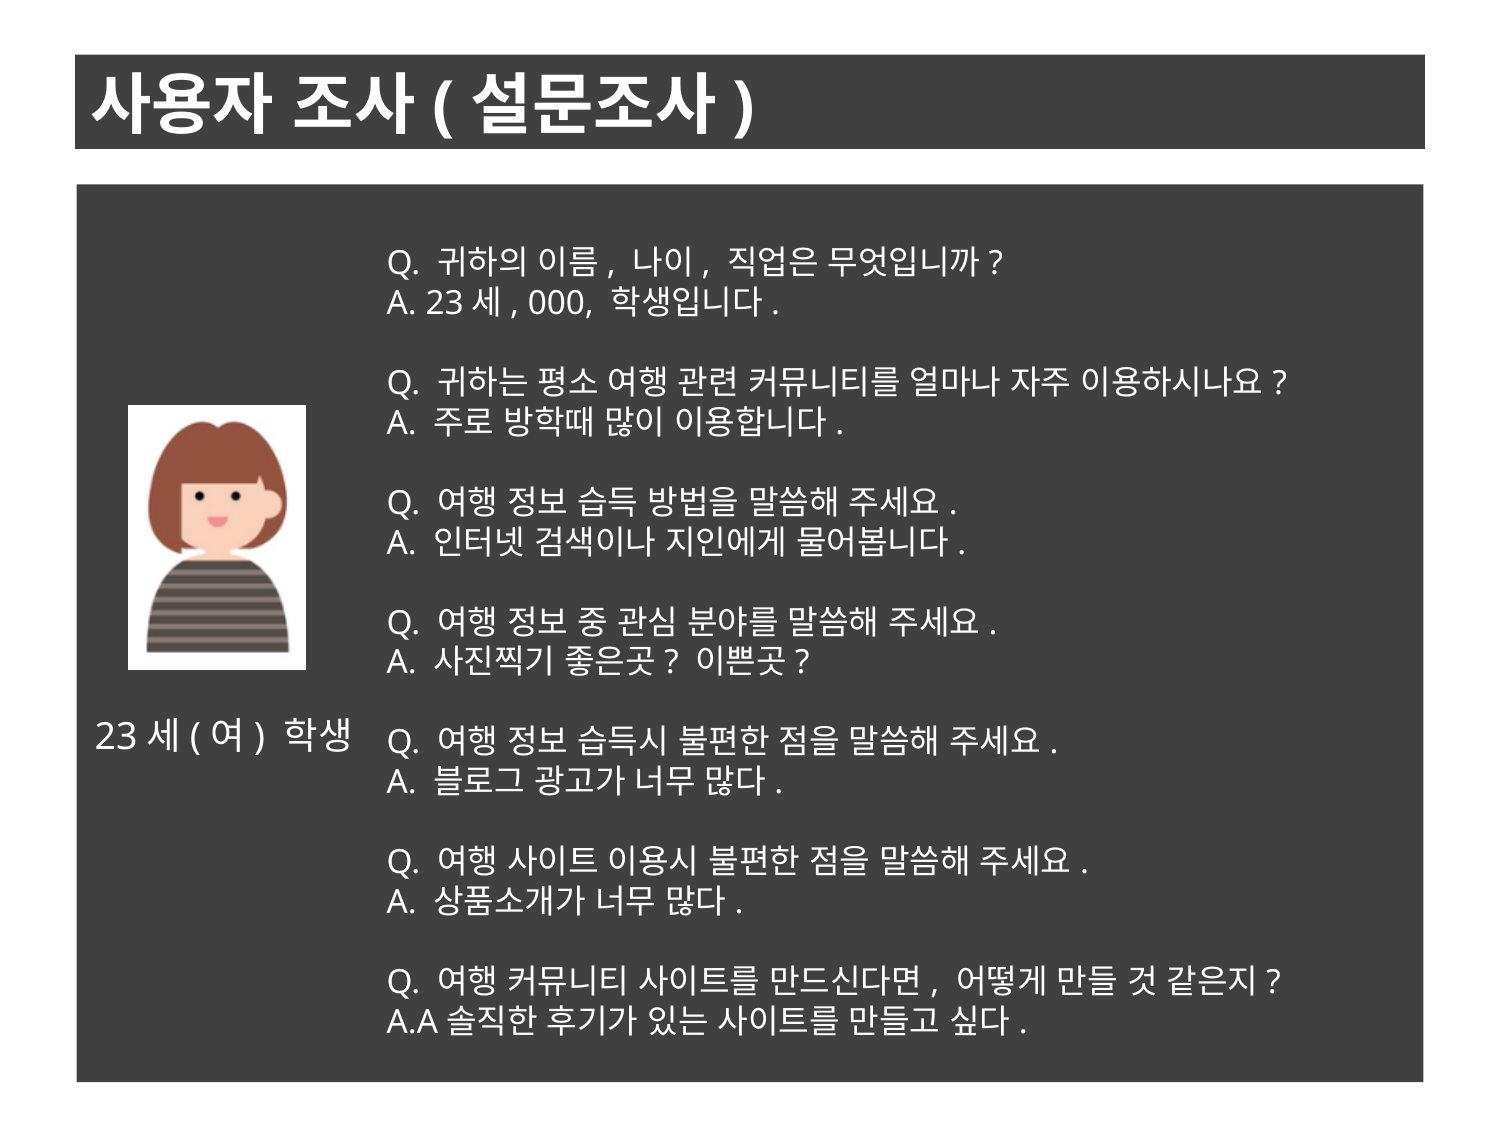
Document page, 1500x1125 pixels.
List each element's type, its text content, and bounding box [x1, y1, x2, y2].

text_box [75, 182, 1425, 1084]
title 사용자 조사(설문조사) [75, 54, 1425, 149]
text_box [93, 405, 354, 766]
text_box Q. 귀하의 이름, 나이, 직업은 무엇입니까? A. 23세, 000, 학생입니다. Q. 귀하는 평소 여행 관련 커뮤니티를 얼마나 자주 이용하시나요? A. 주로 방학때 많이 이용합니다. Q. 여행 정보 습득 방법을 말씀해 주세요. A. 인터넷 검색이나 지인에게 물어봅니다. Q. 여행 정보 중 관심 분야를 말씀해 주세요. A. 사진찍기 좋은곳? 이쁜곳? Q. 여행 정보 습득시 불편한 점을 말씀해 주세요. A. 블로그 광고가 너무 많다. Q. 여행 사이트 이용시 불편한 점을 말씀해 주세요. A. 상품소개가 너무 많다. Q. 여행 커뮤니티 사이트를 만드신다면, 어떻게 만들 것 같은지? A.A솔직한 후기가 있는 사이트를 만들고 싶다. [370, 277, 1390, 1044]
